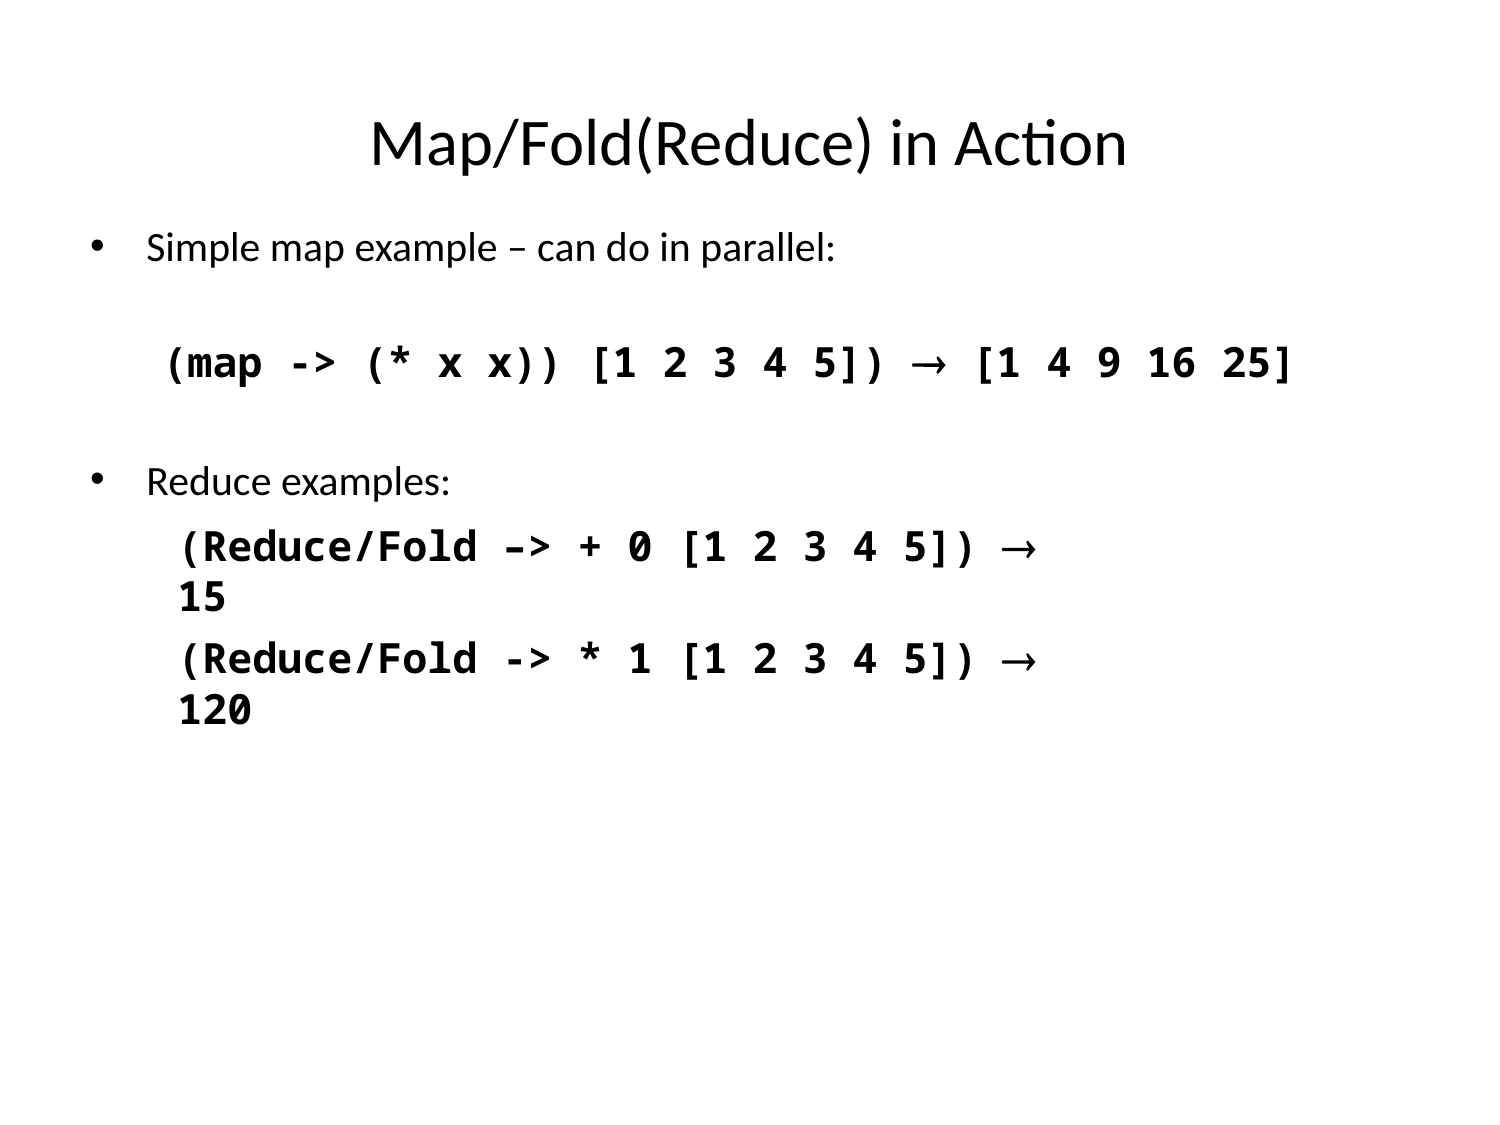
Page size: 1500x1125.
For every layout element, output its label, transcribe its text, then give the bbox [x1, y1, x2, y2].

list Simple map example – can do in parallel: Reduce examples: [75, 212, 1425, 1005]
text_box (Reduce/Fold –> + 0 [1 2 3 4 5])  15 (Reduce/Fold -> * 1 [1 2 3 4 5])  120 [162, 512, 1100, 740]
title Map/Fold(Reduce) in Action [75, 45, 1425, 212]
text_box (map -> (* x x)) [1 2 3 4 5])  [1 4 9 16 25] [147, 328, 1448, 393]
